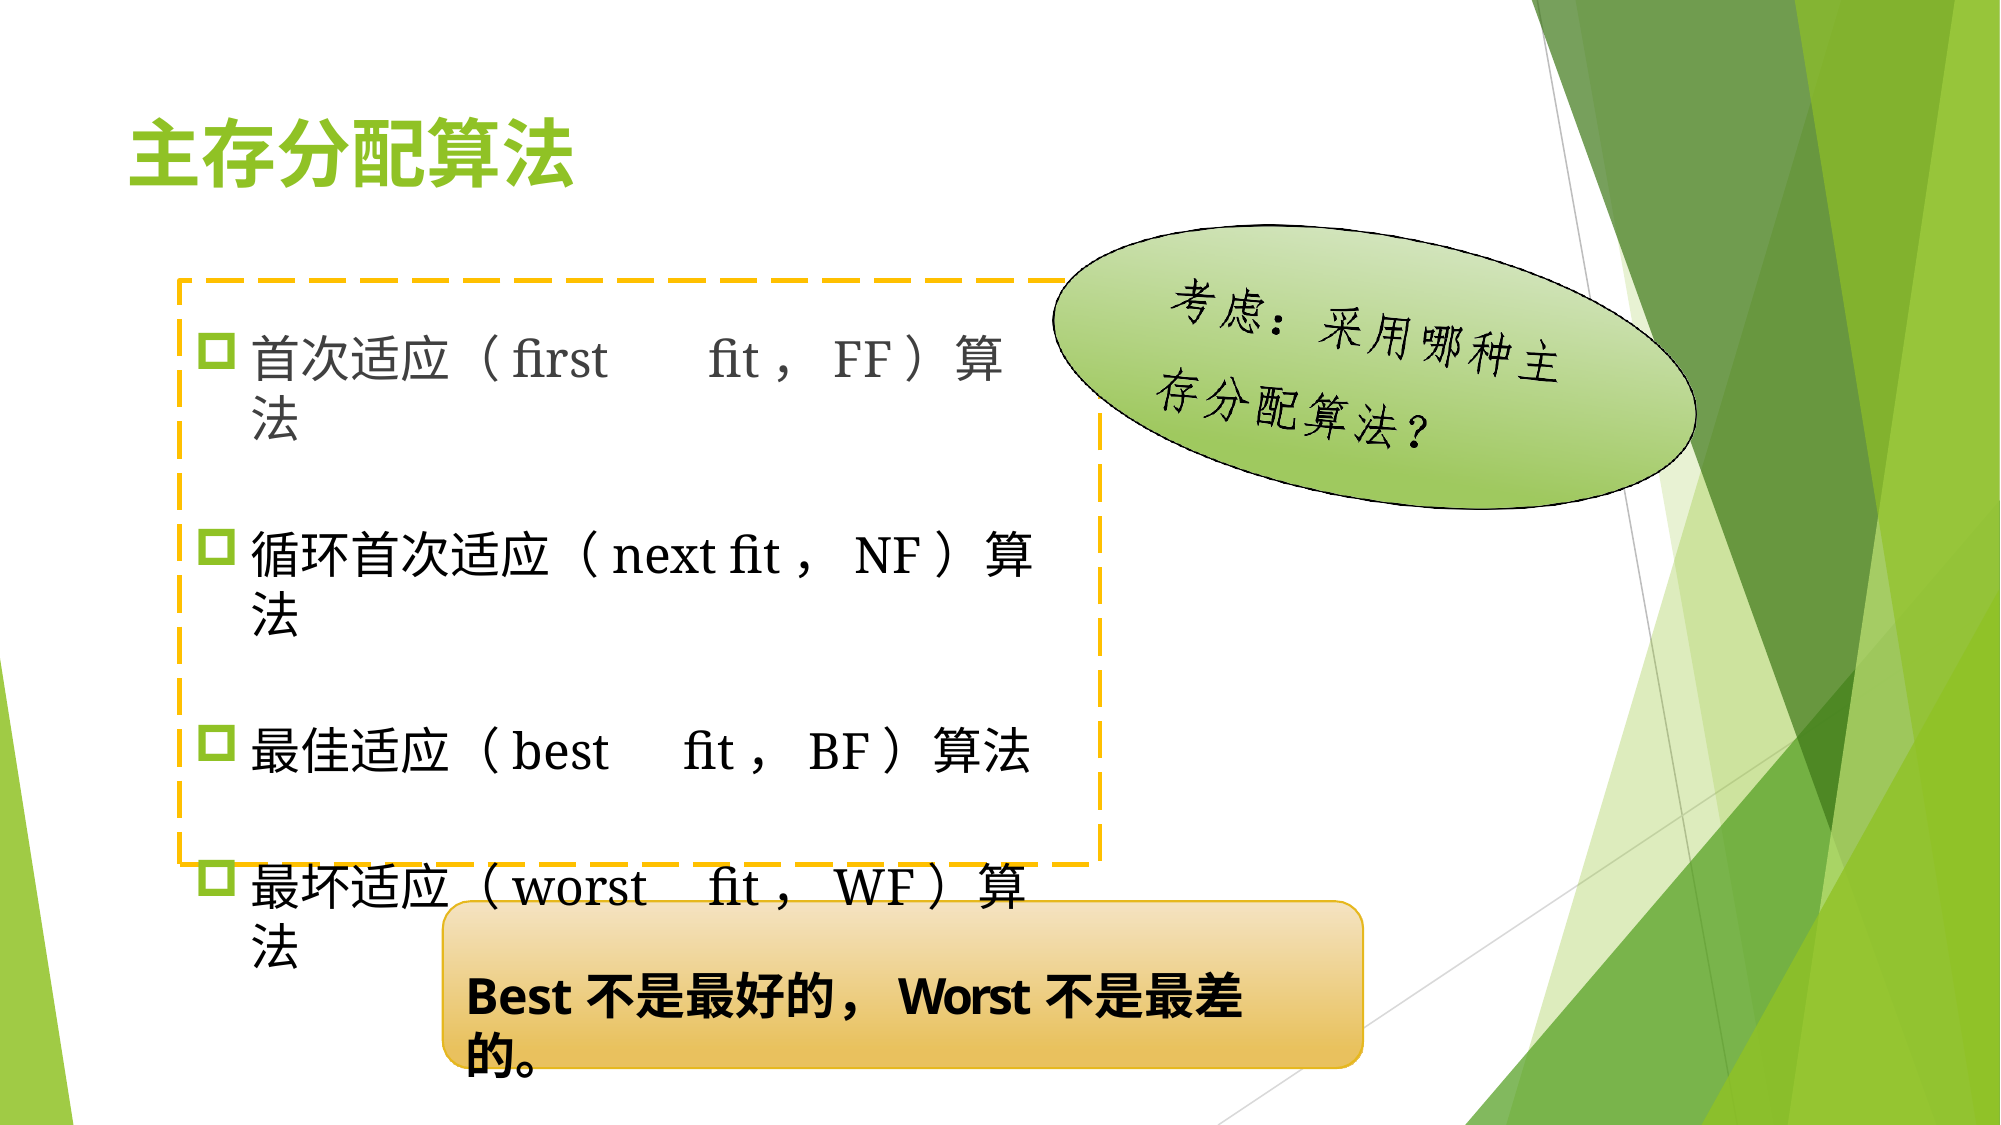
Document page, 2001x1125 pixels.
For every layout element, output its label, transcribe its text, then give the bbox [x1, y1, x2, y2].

title 主存分配算法 [124, 104, 580, 295]
text_box 首次适应（first fit，FF）算法 循环首次适应（next fit，NF）算法 最佳适应（best fit，BF）算法 最坏适应（worst fit，WF）算法 [192, 325, 1053, 975]
picture [1052, 224, 1697, 510]
text_box [1053, 518, 1101, 865]
text_box [179, 280, 1047, 865]
text_box Best不是最好的，Worst不是最差的。 [463, 1078, 1299, 1085]
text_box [441, 899, 1365, 1070]
